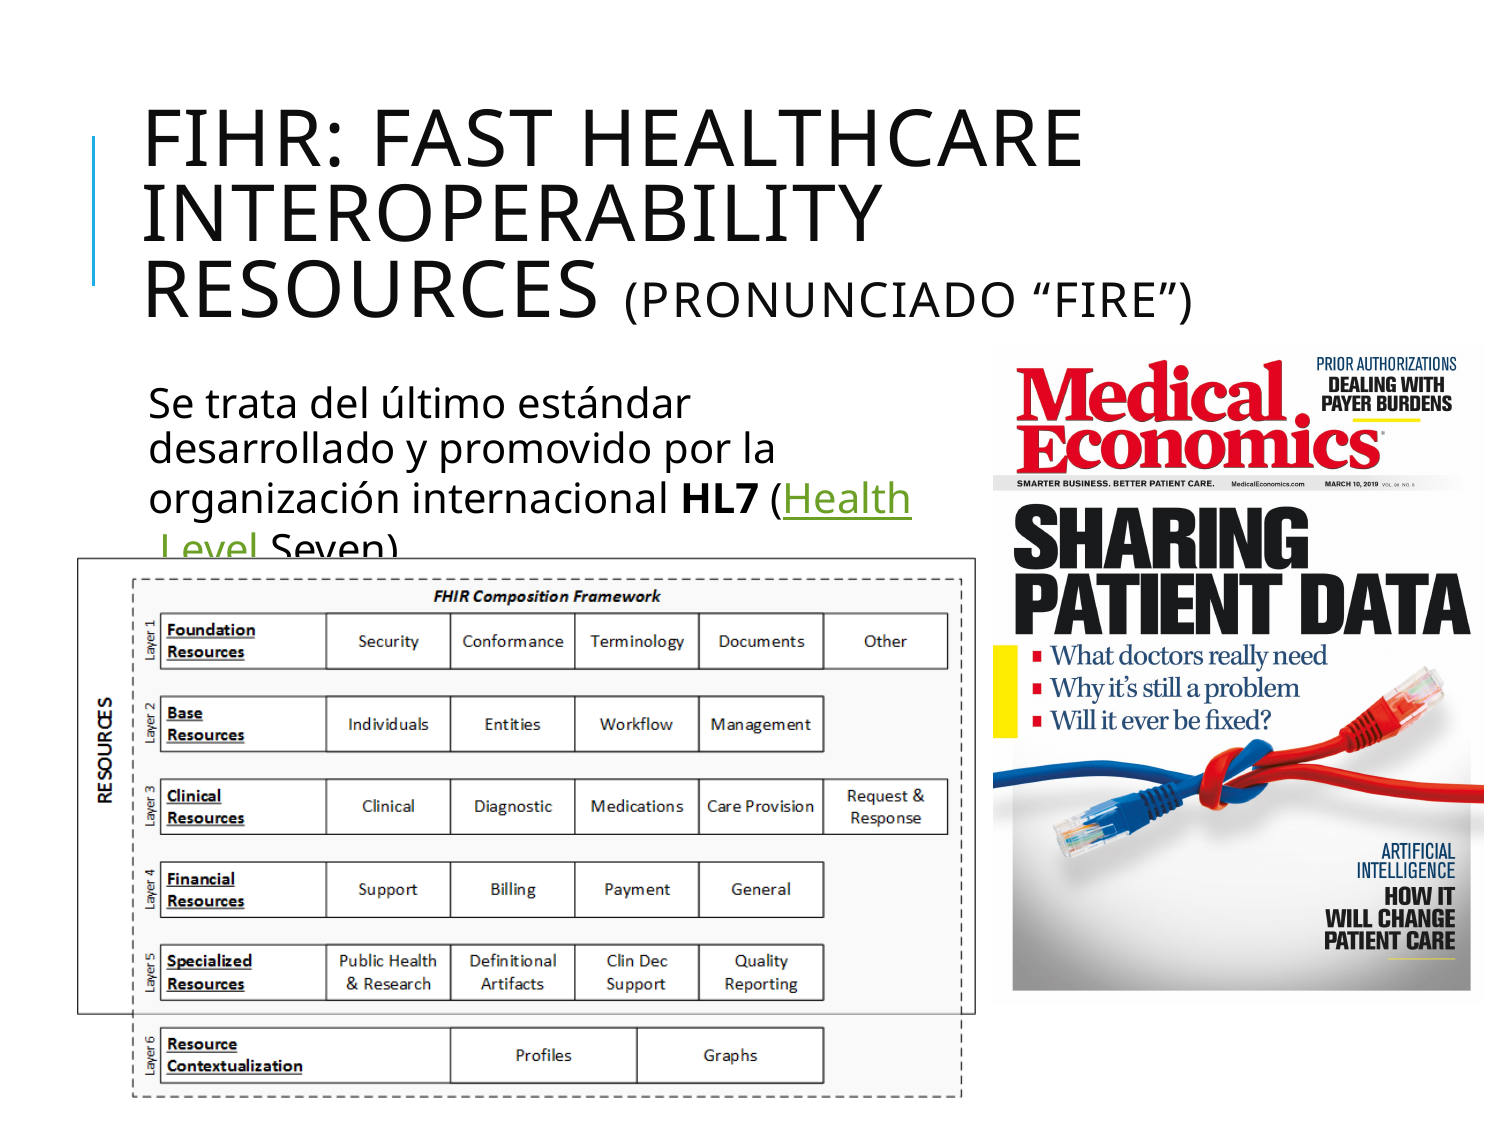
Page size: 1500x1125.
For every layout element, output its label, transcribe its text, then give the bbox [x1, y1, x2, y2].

picture [993, 342, 1484, 1004]
title FIHR: Fast Healthcare Interoperability Resources (pronunciado “fire”) [126, 96, 1322, 342]
list Se trata del último estándar desarrollado y promovido por la organización internacional HL7 (Health Level Seven). [126, 375, 928, 552]
picture [76, 556, 977, 1098]
